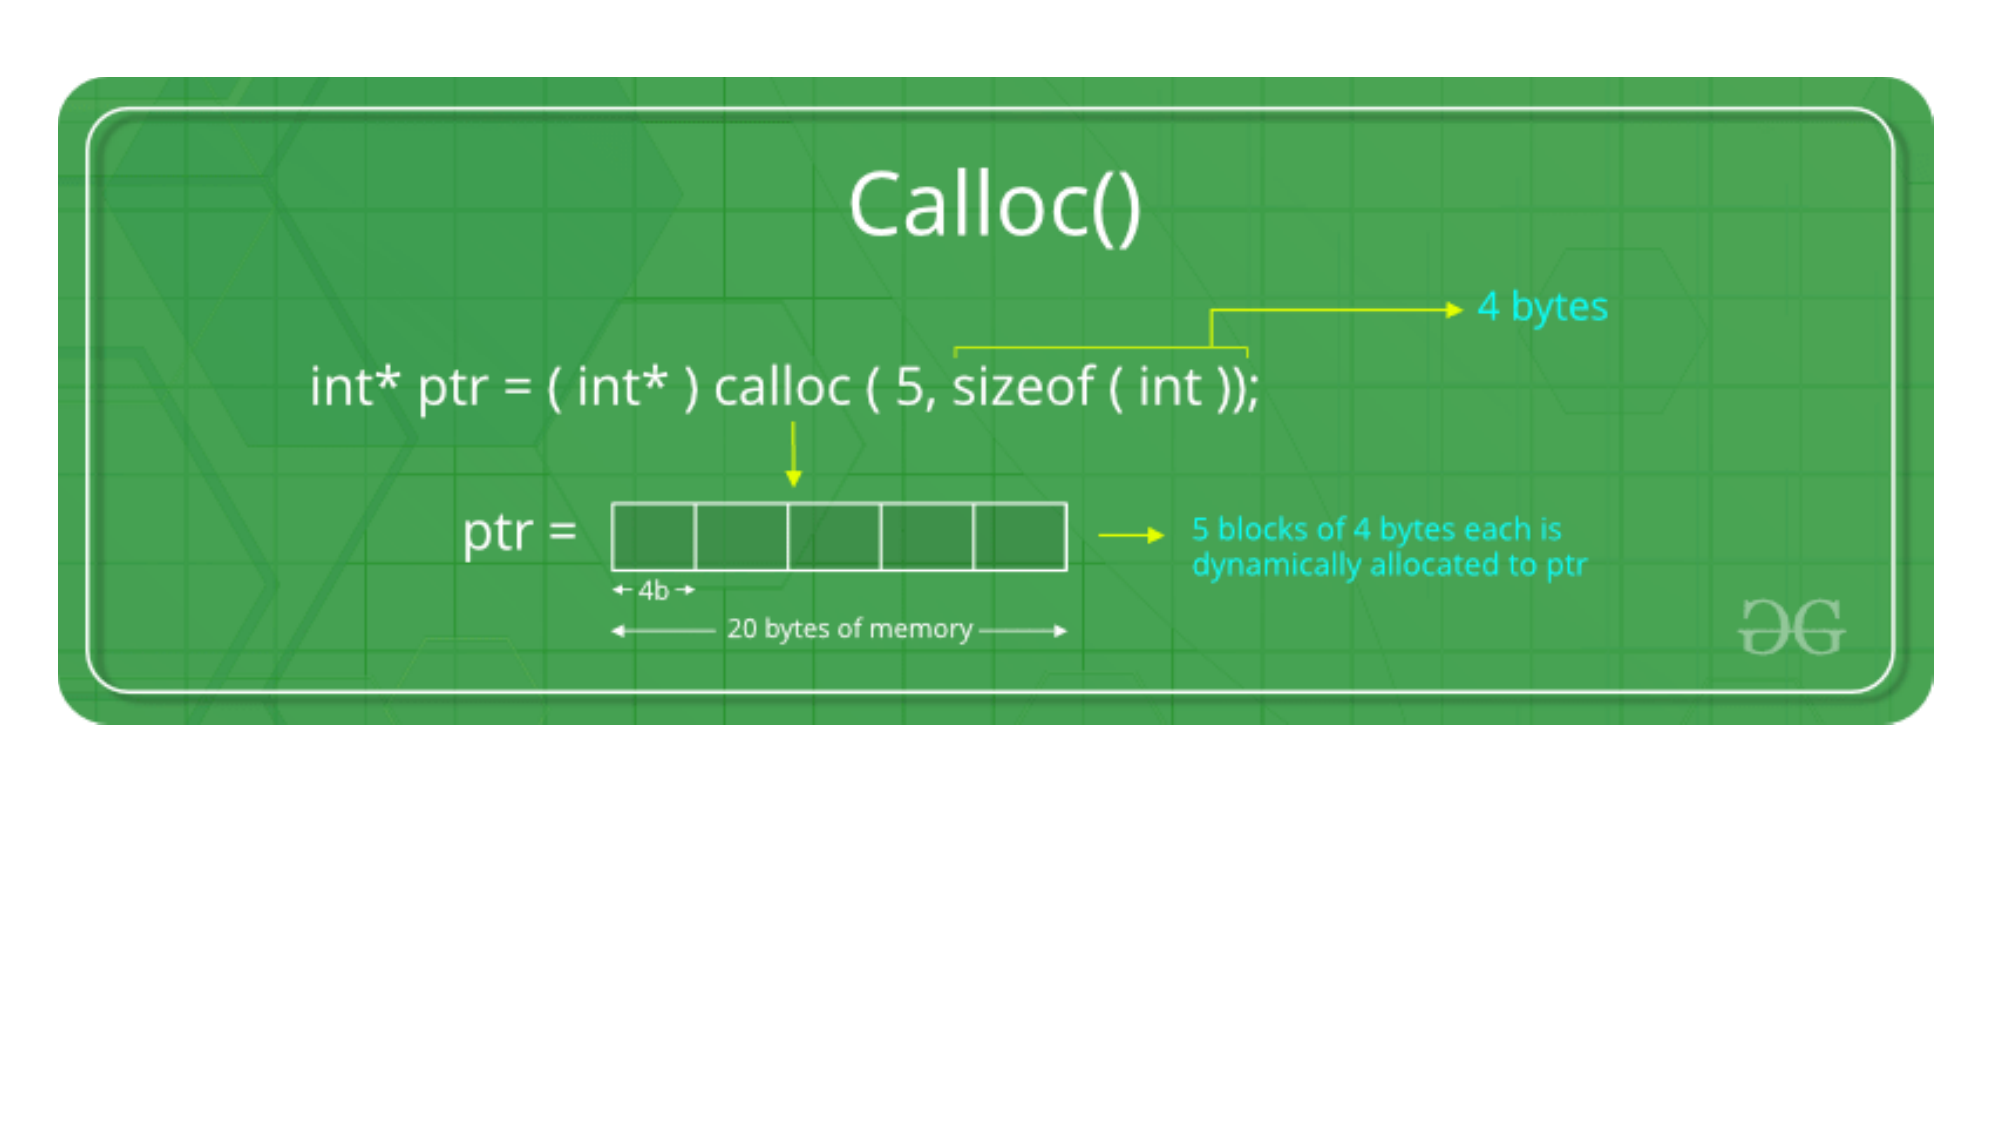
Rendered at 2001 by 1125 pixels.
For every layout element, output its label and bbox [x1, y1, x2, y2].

picture [58, 77, 1934, 725]
